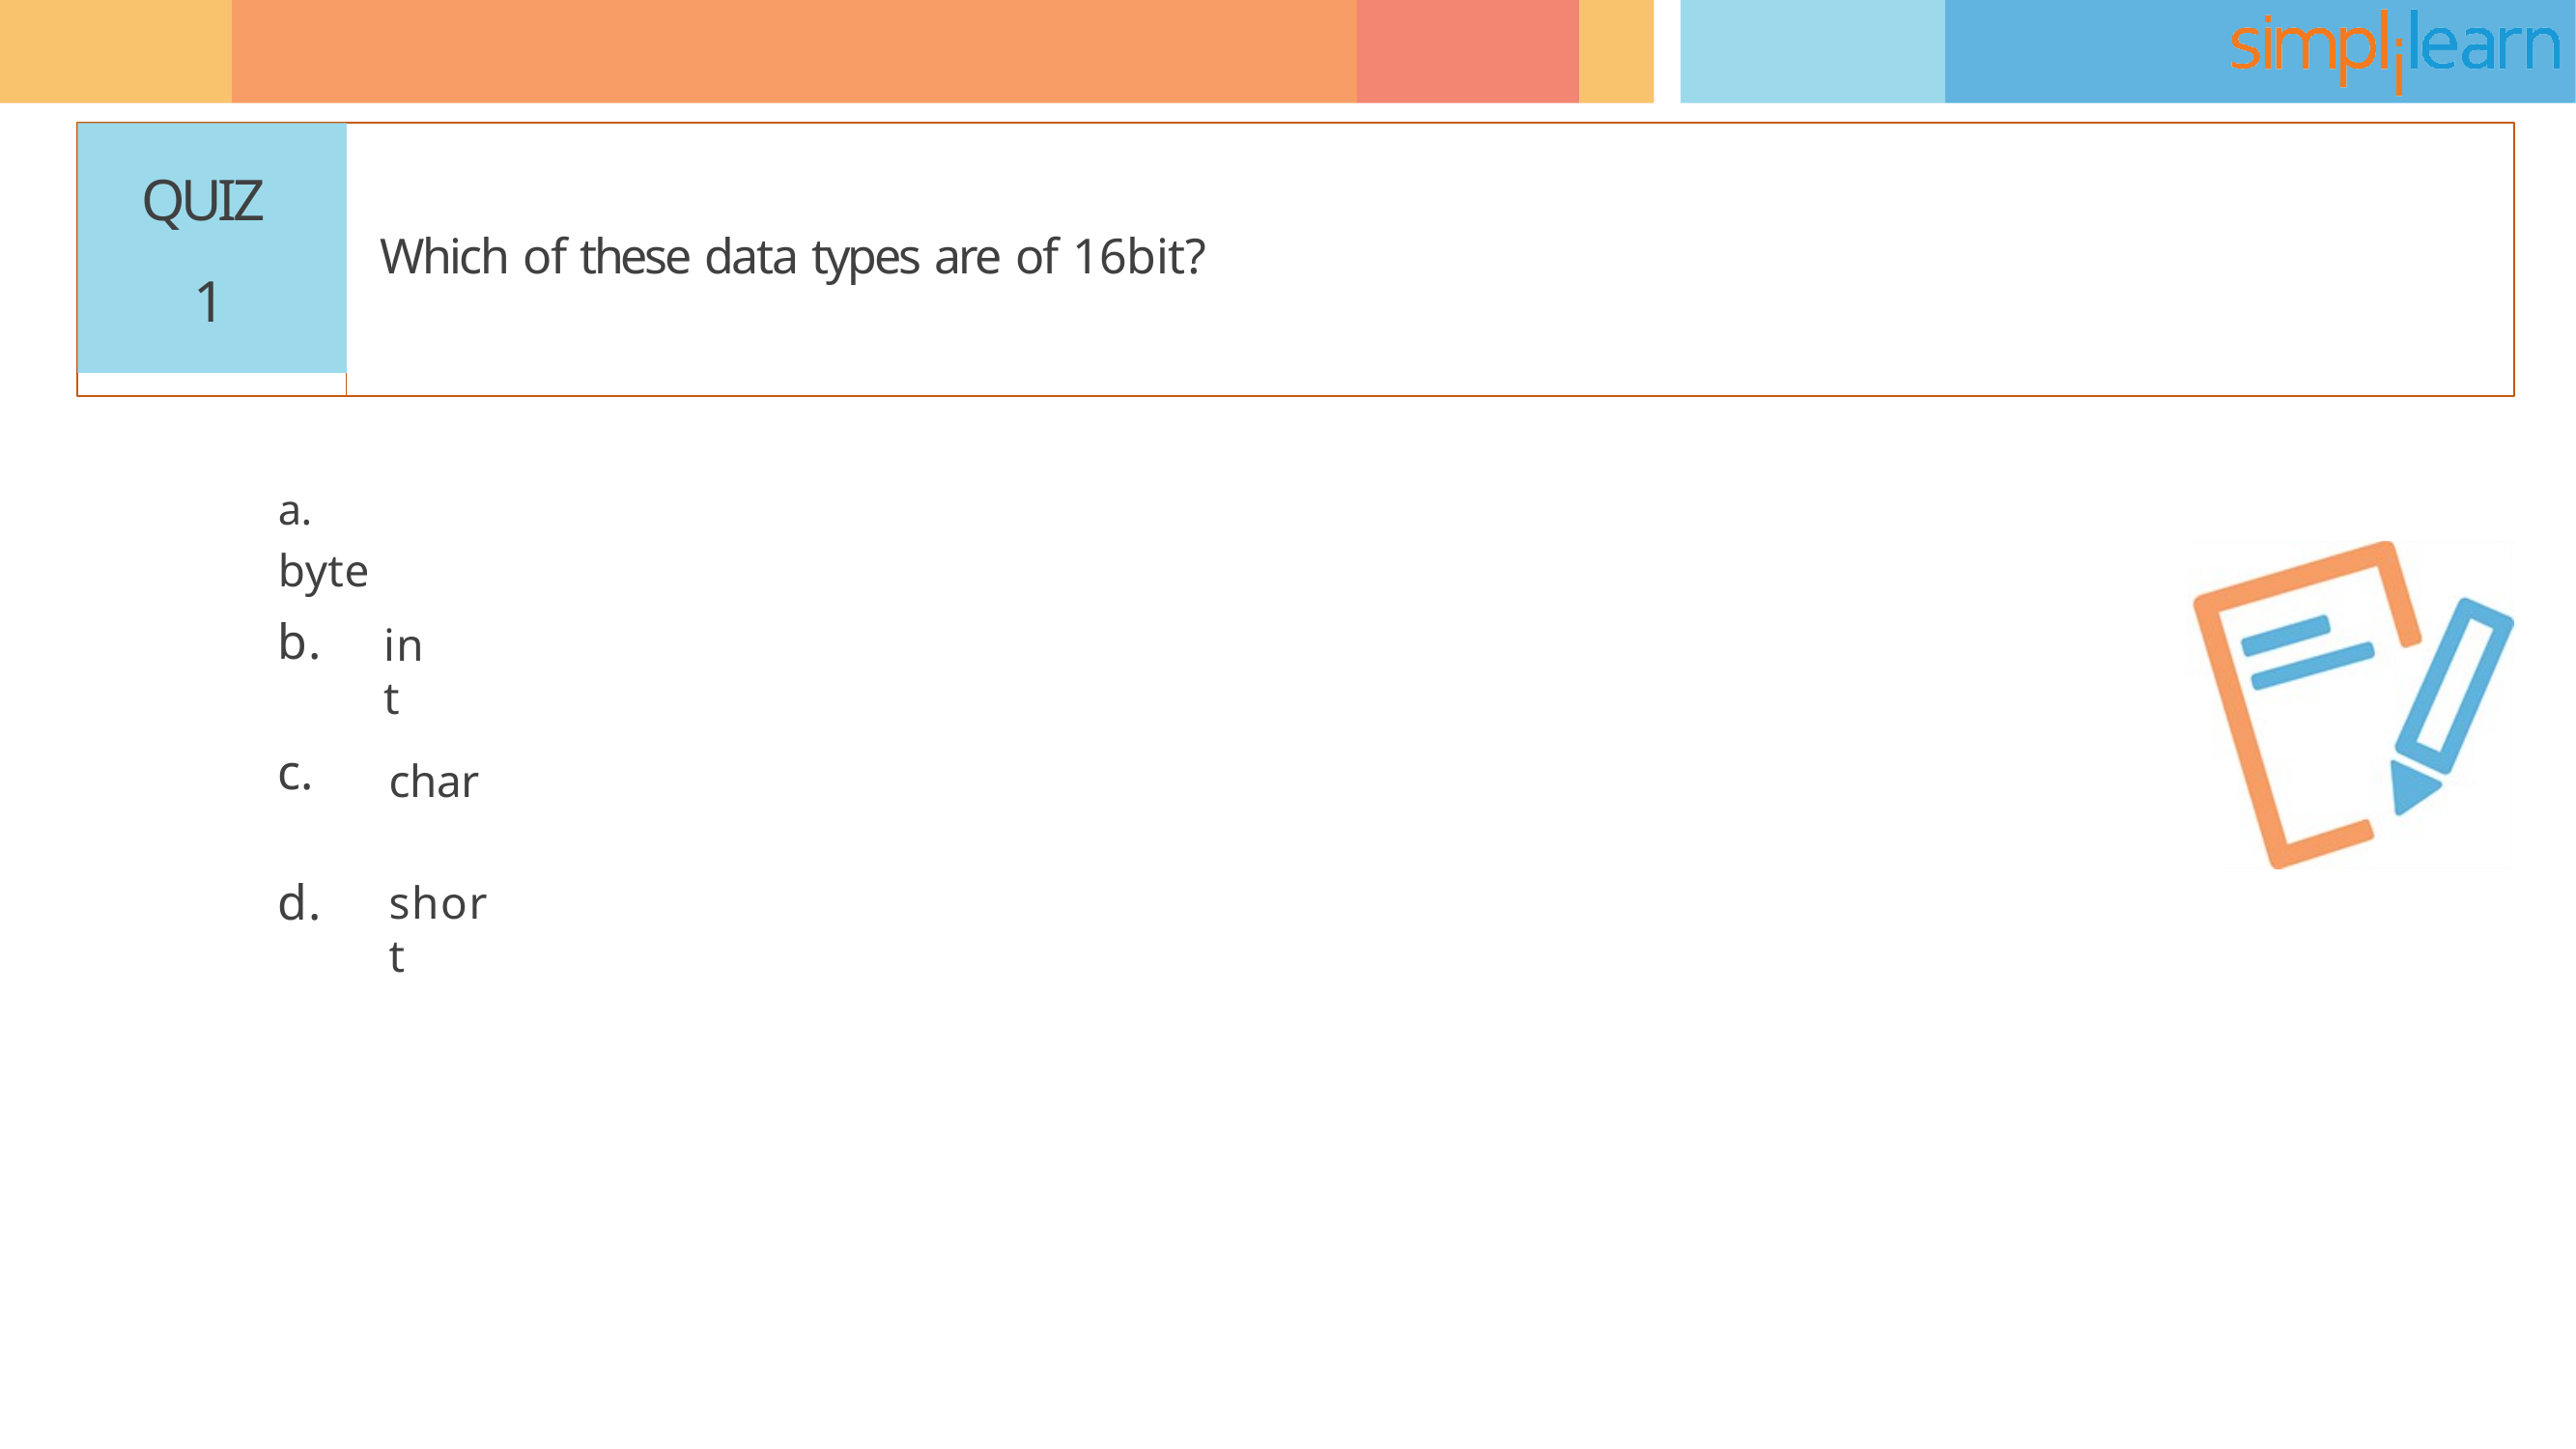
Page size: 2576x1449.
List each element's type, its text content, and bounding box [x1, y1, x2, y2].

text_box int [382, 614, 439, 724]
text_box b. [275, 609, 324, 669]
text_box char [386, 751, 482, 807]
text_box a. byte [275, 484, 475, 596]
text_box short [386, 873, 500, 982]
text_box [0, 0, 1655, 103]
text_box c. [275, 739, 317, 800]
picture [2222, 0, 2574, 103]
picture [2187, 541, 2514, 869]
text_box d. [275, 869, 324, 930]
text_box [1680, 0, 2221, 103]
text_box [75, 121, 2516, 398]
